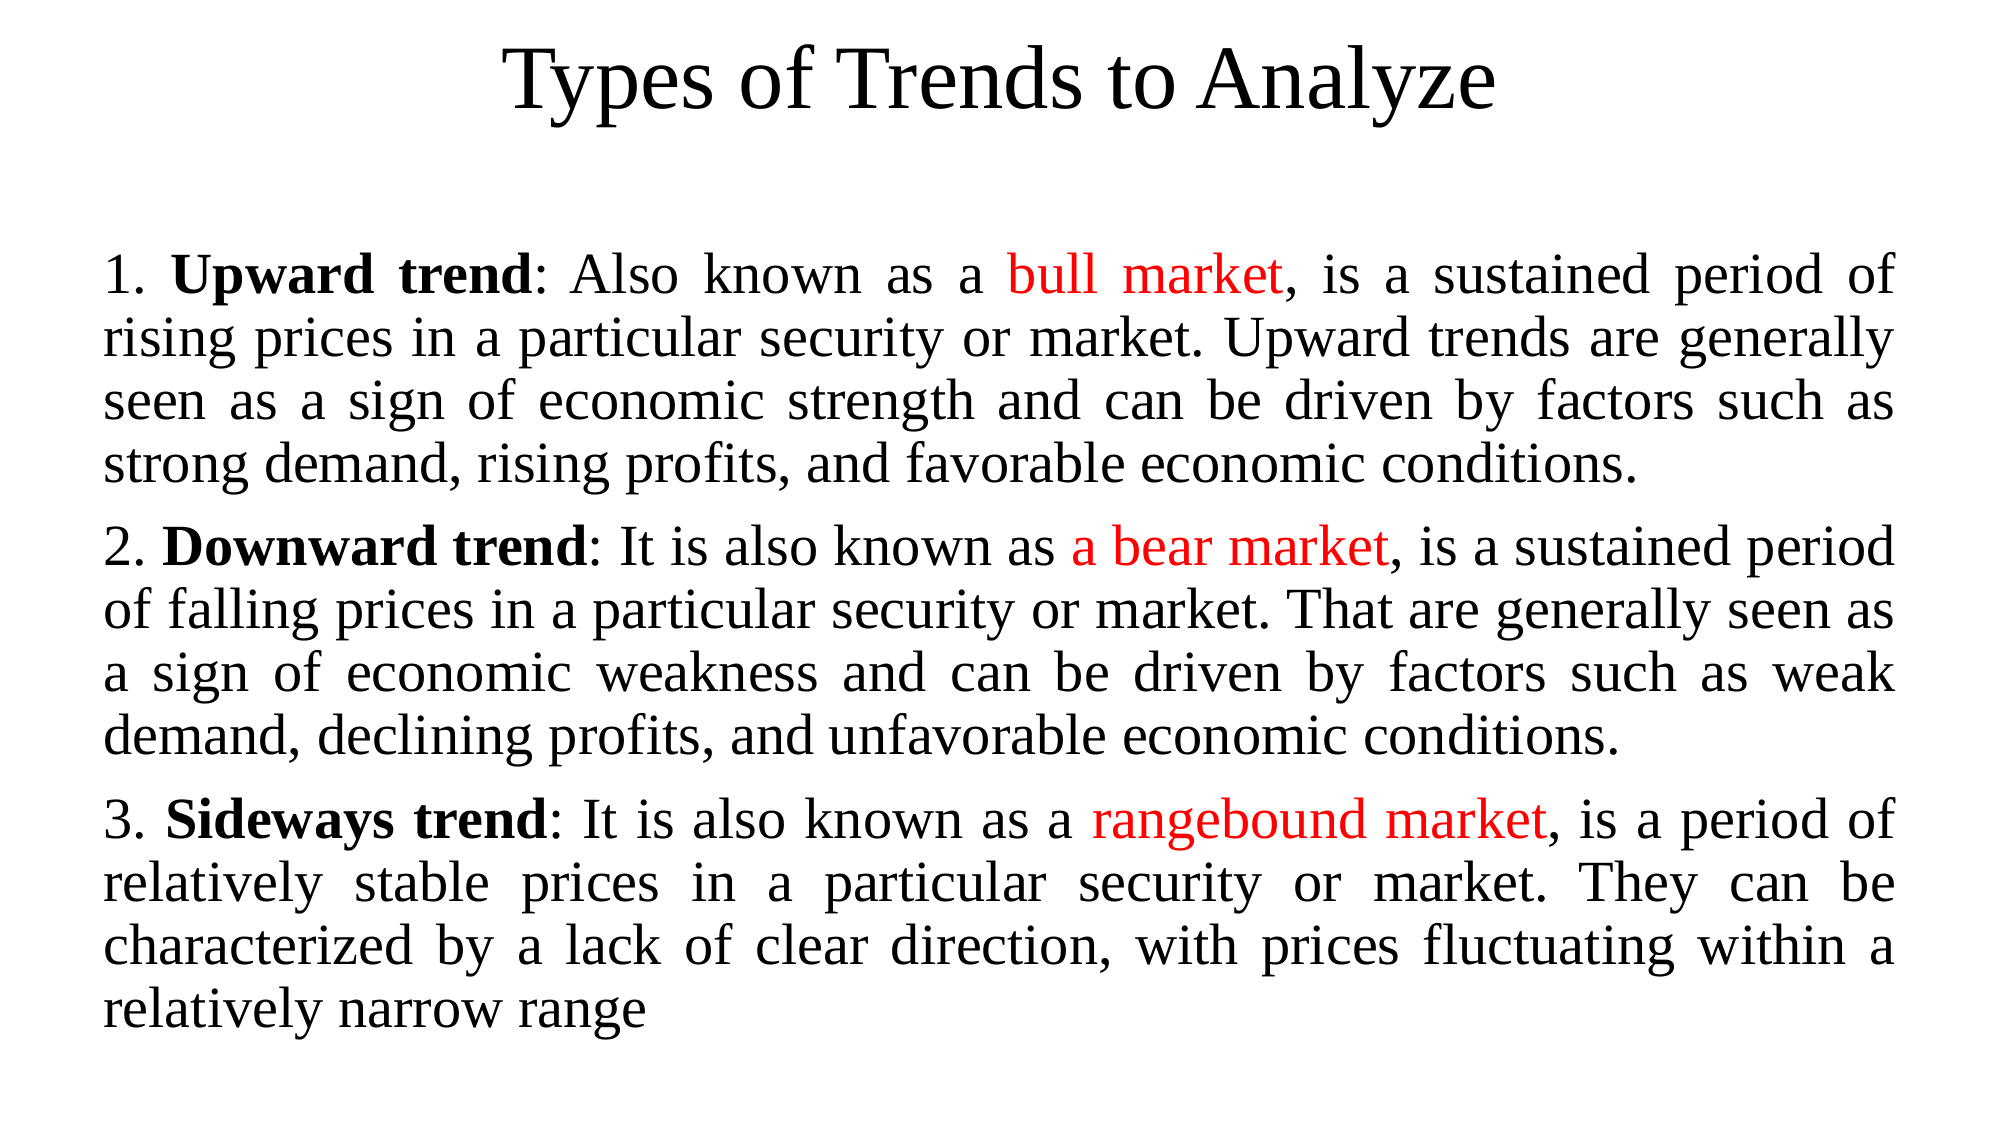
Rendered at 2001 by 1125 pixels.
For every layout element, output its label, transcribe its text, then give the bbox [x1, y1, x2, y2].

list 1. Upward trend: Also known as a bull market, is a sustained period of rising prices in a particular security or market. Upward trends are generally seen as a sign of economic strength and can be driven by factors such as strong demand, rising profits, and favorable economic conditions. 2. Downward trend: It is also known as a bear market, is a sustained period of falling prices in a particular security or market. That are generally seen as a sign of economic weakness and can be driven by factors such as weak demand, declining profits, and unfavorable economic conditions. 3. Sideways trend: It is also known as a rangebound market, is a period of relatively stable prices in a particular security or market. They can be characterized by a lack of clear direction, with prices fluctuating within a relatively narrow range [88, 235, 1912, 1069]
title Types of Trends to Analyze [137, 22, 1863, 137]
